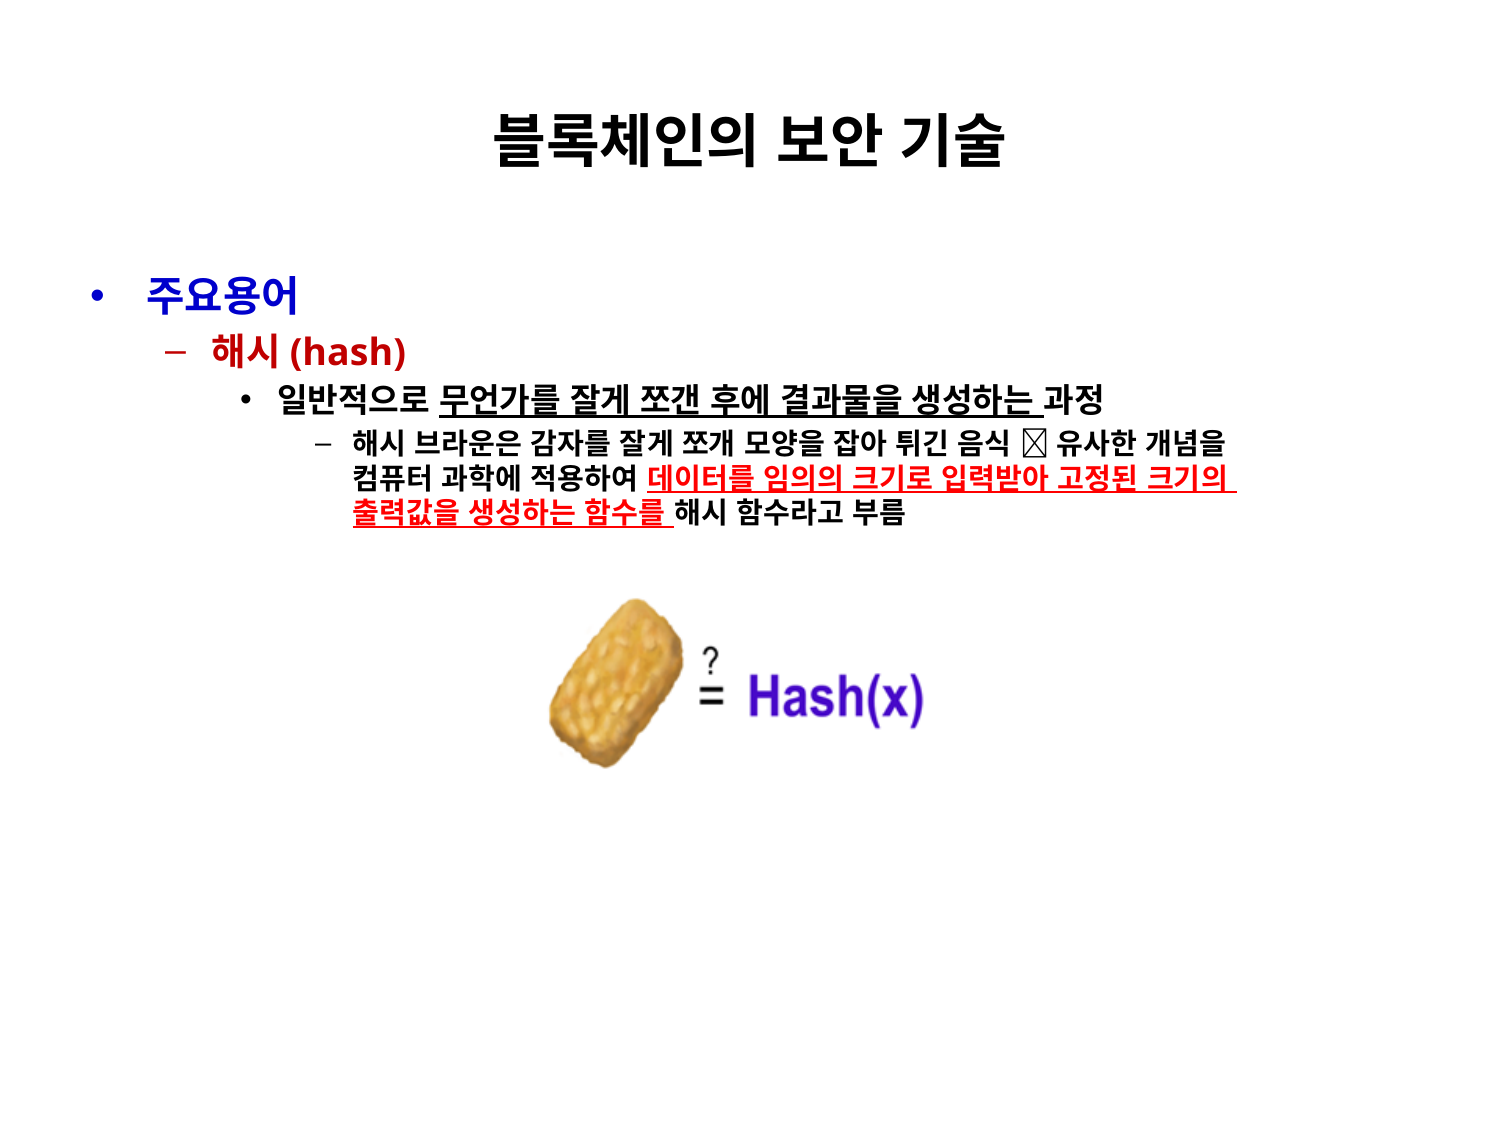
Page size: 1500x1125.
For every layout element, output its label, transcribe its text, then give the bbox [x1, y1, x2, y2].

title 블록체인의 보안 기술 [75, 45, 1425, 233]
picture [537, 585, 933, 773]
list 주요용어 해시(hash) 일반적으로 무언가를 잘게 쪼갠 후에 결과물을 생성하는 과정 해시 브라운은 감자를 잘게 쪼개 모양을 잡아 튀긴 음식  유사한 개념을 컴퓨터 과학에 적용하여 데이터를 임의의 크기로 입력받아 고정된 크기의 출력값을 생성하는 함수를 해시 함수라고 부름 [75, 262, 1425, 1005]
